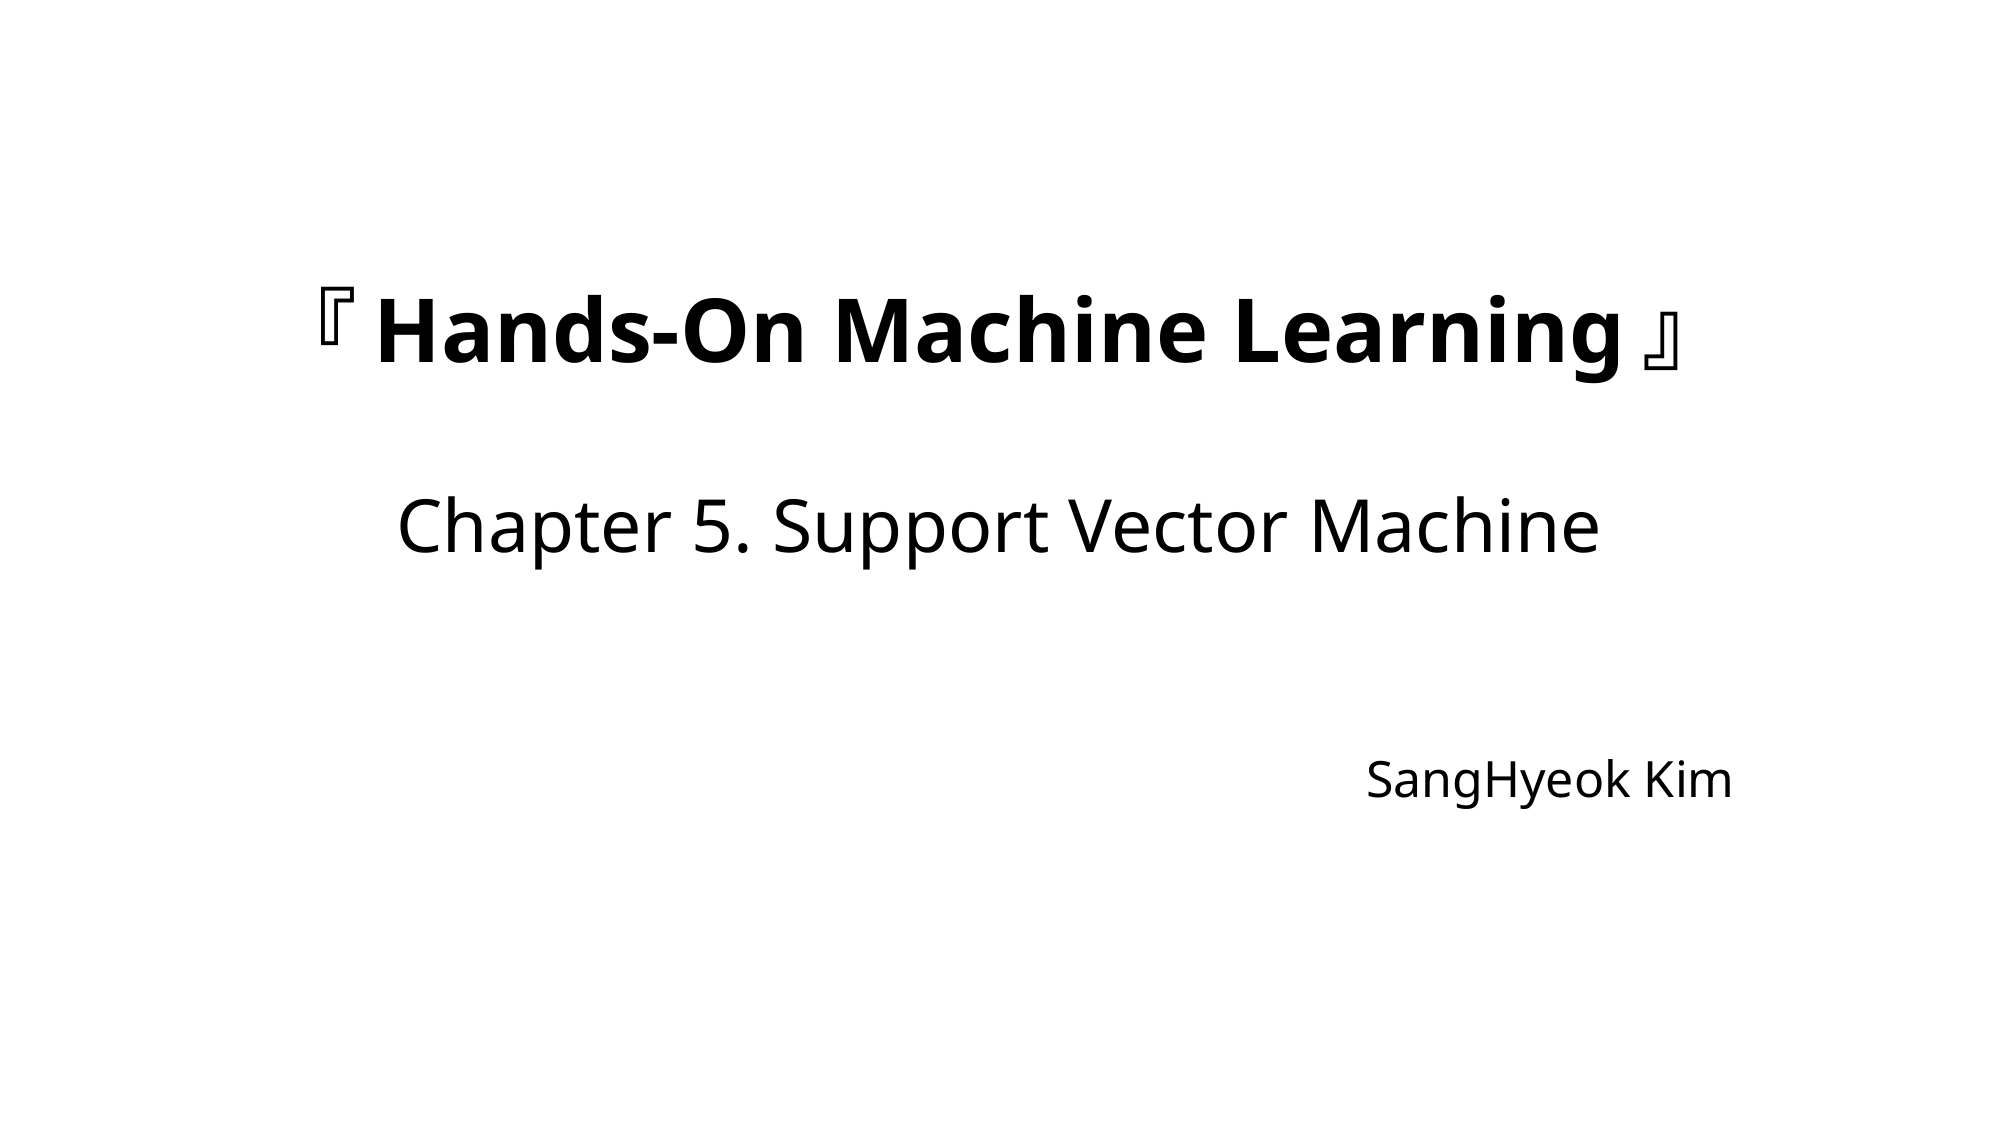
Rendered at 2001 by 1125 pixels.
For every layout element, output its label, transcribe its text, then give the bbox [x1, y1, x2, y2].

title 『Hands-On Machine Learning』 Chapter 5. Support Vector Machine [249, 184, 1750, 576]
subtitle SangHyeok Kim [249, 590, 1750, 863]
